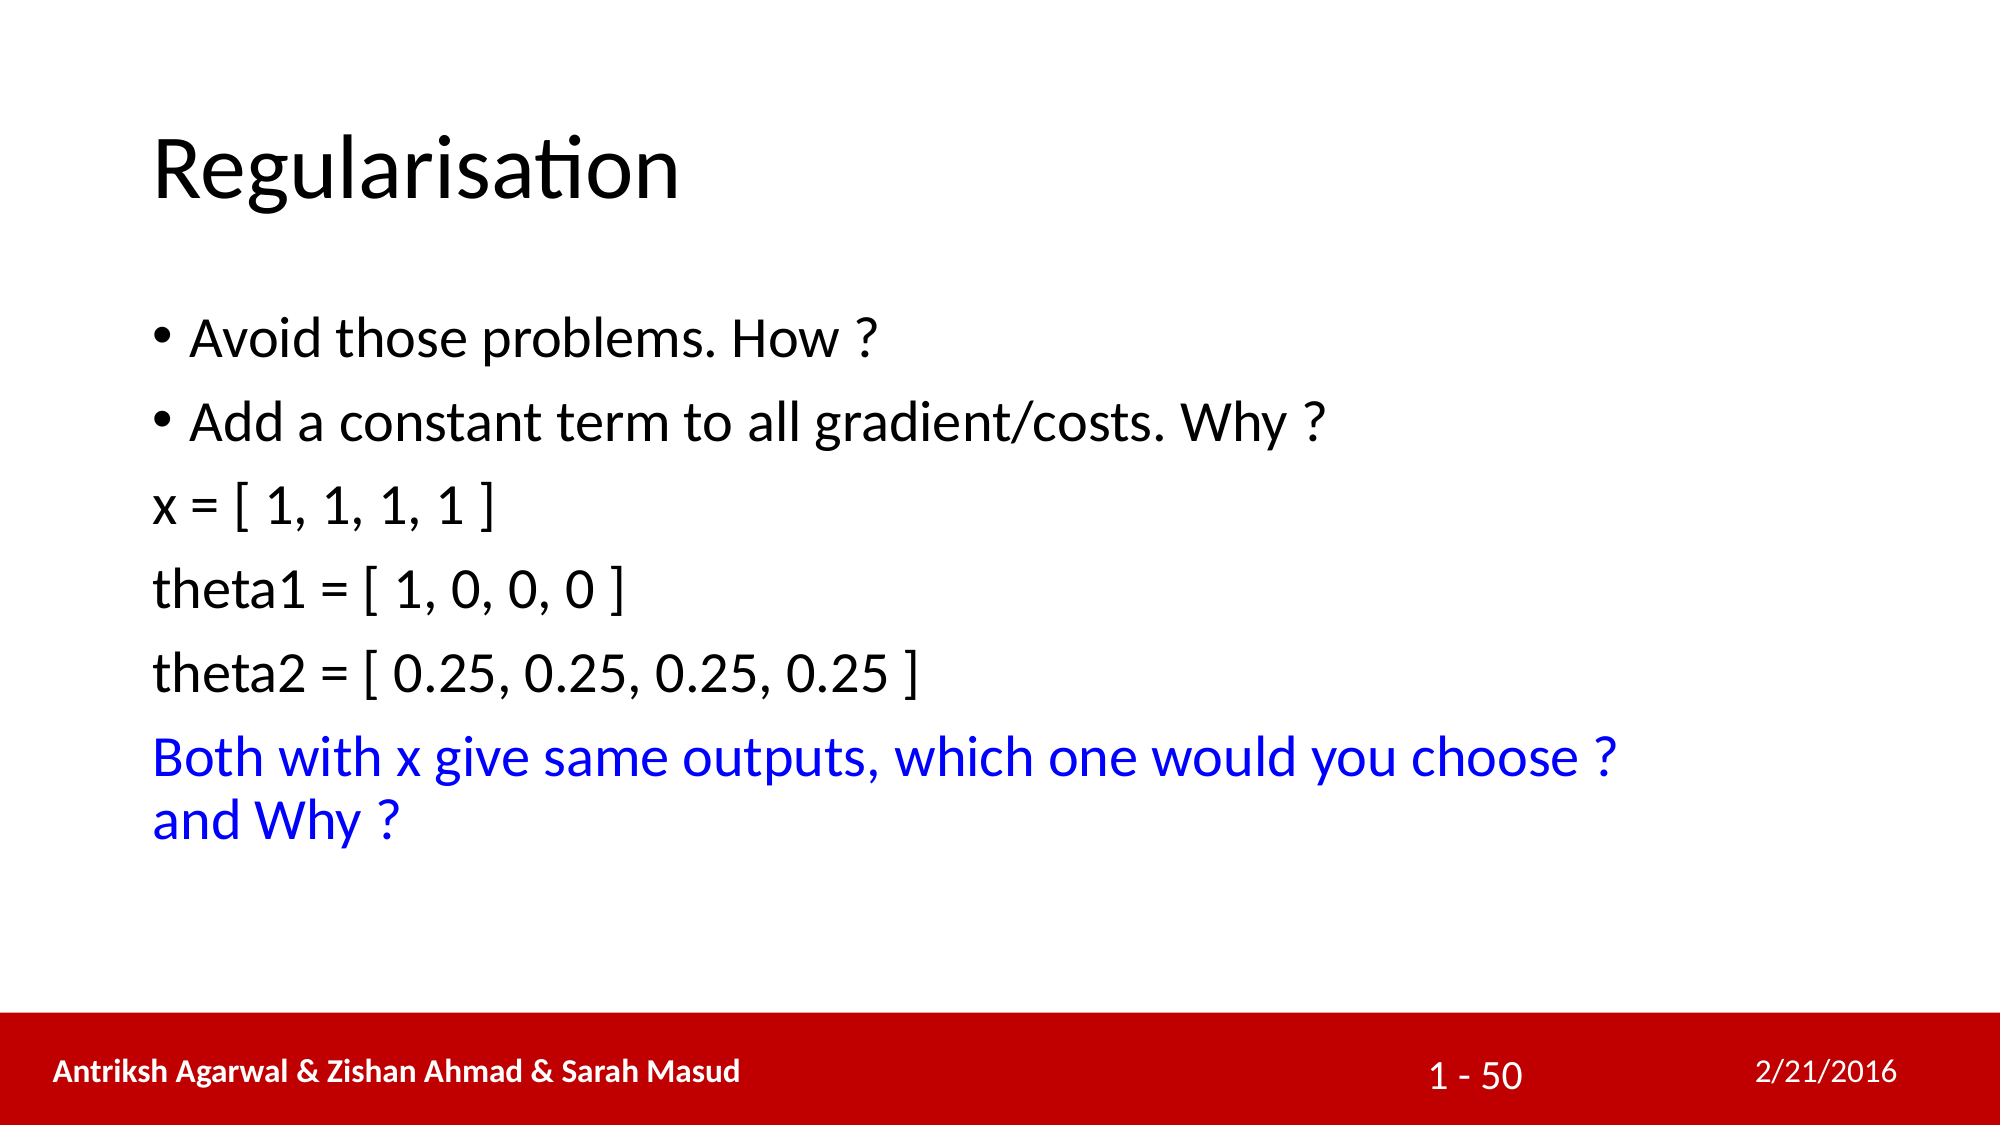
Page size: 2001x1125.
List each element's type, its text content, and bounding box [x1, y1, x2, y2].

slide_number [1374, 1038, 1913, 1099]
list Avoid those problems. How ? Add a constant term to all gradient/costs. Why ? x = [ 1, 1, 1, 1 ] theta1 = [ 1, 0, 0, 0 ] theta2 = [ 0.25, 0.25, 0.25, 0.25 ] Both with x give same outputs, which one would you choose ? and Why ? [137, 299, 1863, 1014]
footer Antriksh Agarwal & Zishan Ahmad & Sarah Masud [0, 1012, 2000, 1125]
title Regularisation [137, 59, 1863, 278]
slide_number 1 - ‹#› [1412, 1042, 1863, 1103]
